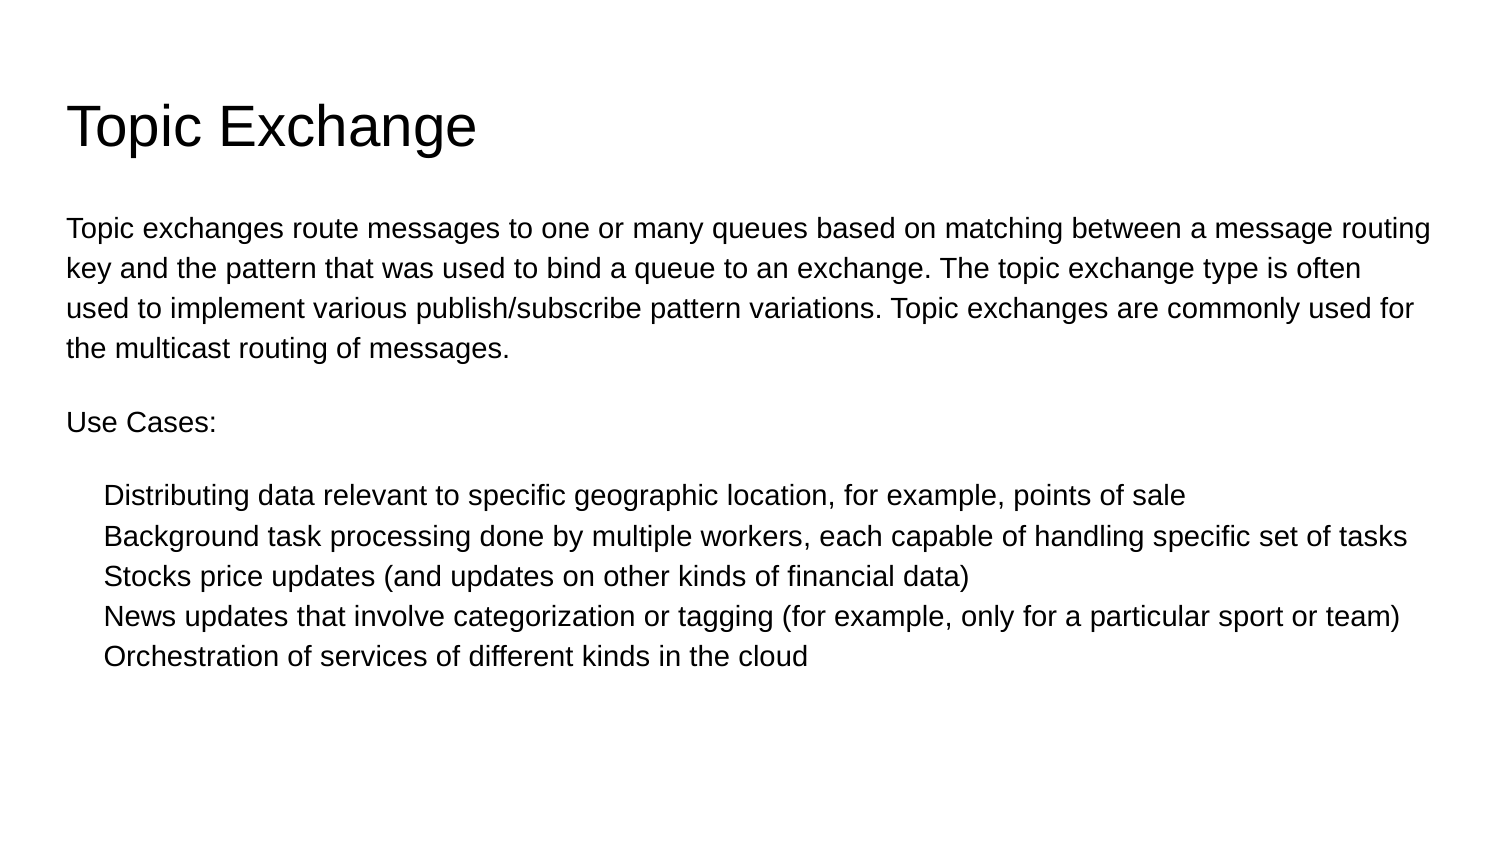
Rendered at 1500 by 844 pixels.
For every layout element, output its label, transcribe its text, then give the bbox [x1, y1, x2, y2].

title Topic Exchange [51, 72, 1449, 167]
list Topic exchanges route messages to one or many queues based on matching between a message routing key and the pattern that was used to bind a queue to an exchange. The topic exchange type is often used to implement various publish/subscribe pattern variations. Topic exchanges are commonly used for the multicast routing of messages. Use Cases: Distributing data relevant to specific geographic location, for example, points of sale Background task processing done by multiple workers, each capable of handling specific set of tasks Stocks price updates (and updates on other kinds of financial data) News updates that involve categorization or tagging (for example, only for a particular sport or team) Orchestration of services of different kinds in the cloud [51, 189, 1449, 750]
